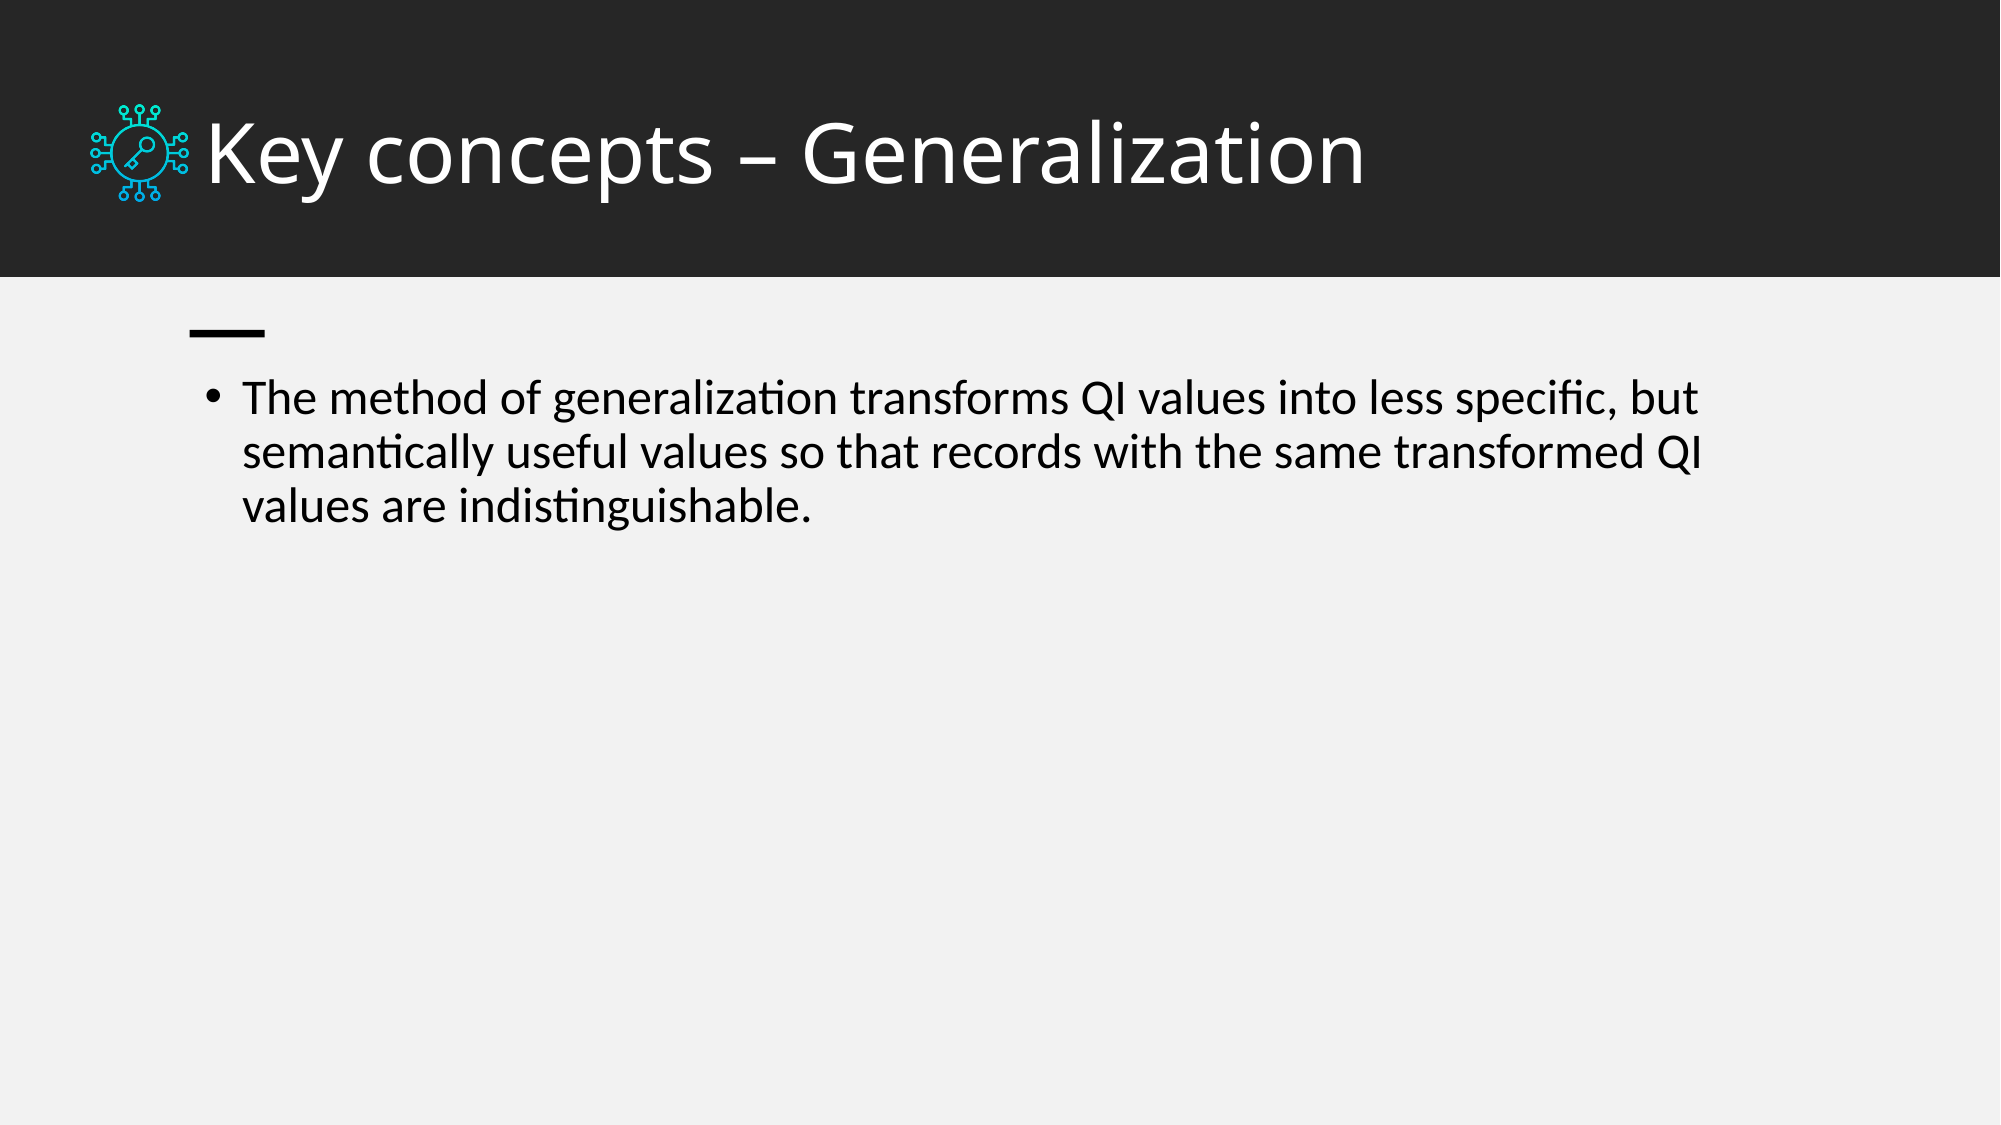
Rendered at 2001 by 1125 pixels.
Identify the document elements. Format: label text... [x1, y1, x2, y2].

text_box [0, 276, 2000, 1125]
list The method of generalization transforms QI values into less specific, but semantically useful values so that records with the same transformed QI values are indistinguishable. [189, 363, 1811, 1014]
text_box [0, 0, 2000, 276]
text_box [189, 329, 266, 338]
picture [90, 104, 189, 203]
title Key concepts – Generalization [189, 104, 1812, 253]
